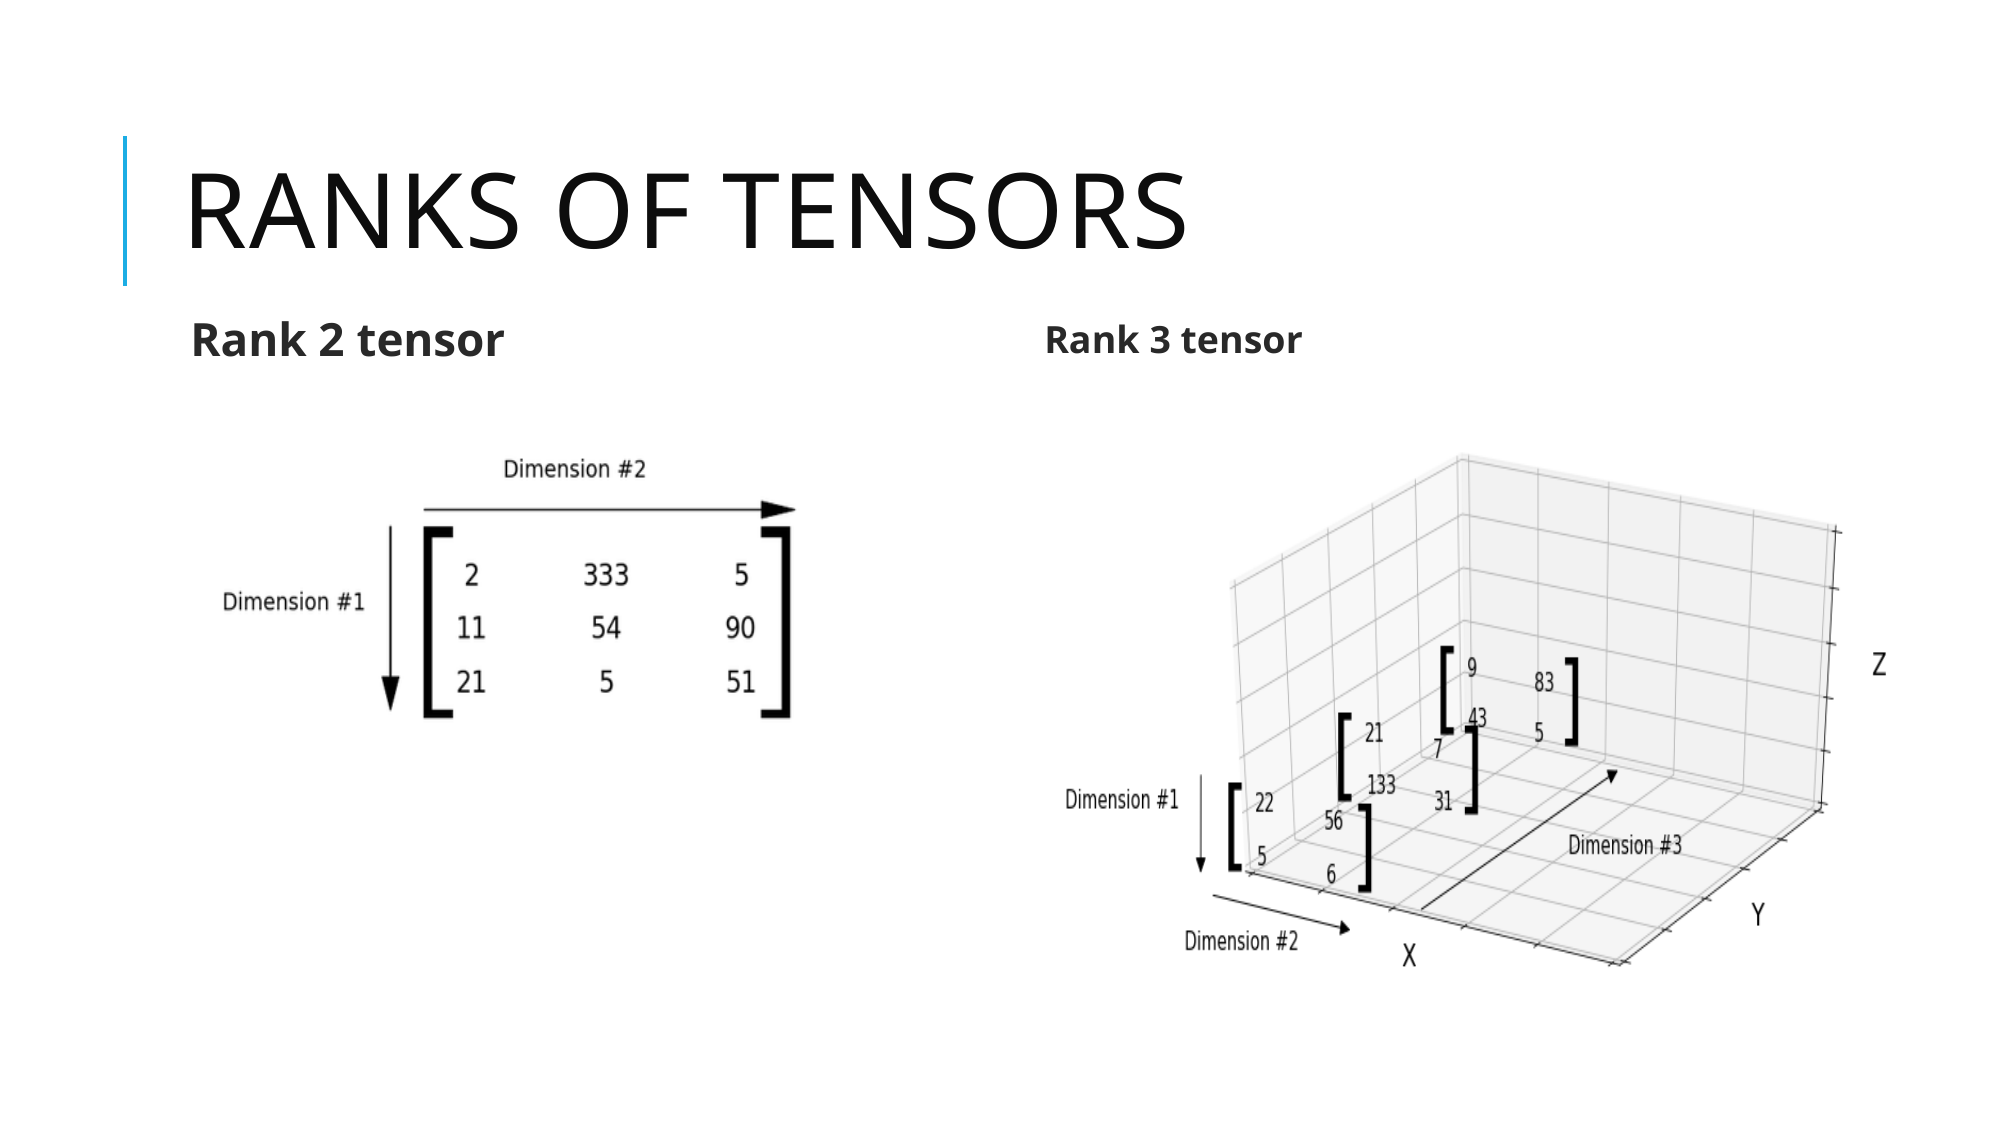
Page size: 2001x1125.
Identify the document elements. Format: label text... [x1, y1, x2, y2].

picture [167, 415, 953, 762]
title Ranks of tensors [168, 96, 1763, 309]
list Rank 2 tensor [168, 309, 1029, 970]
text_box Rank 3 tensor [1029, 309, 2000, 459]
picture [1029, 425, 1918, 1018]
